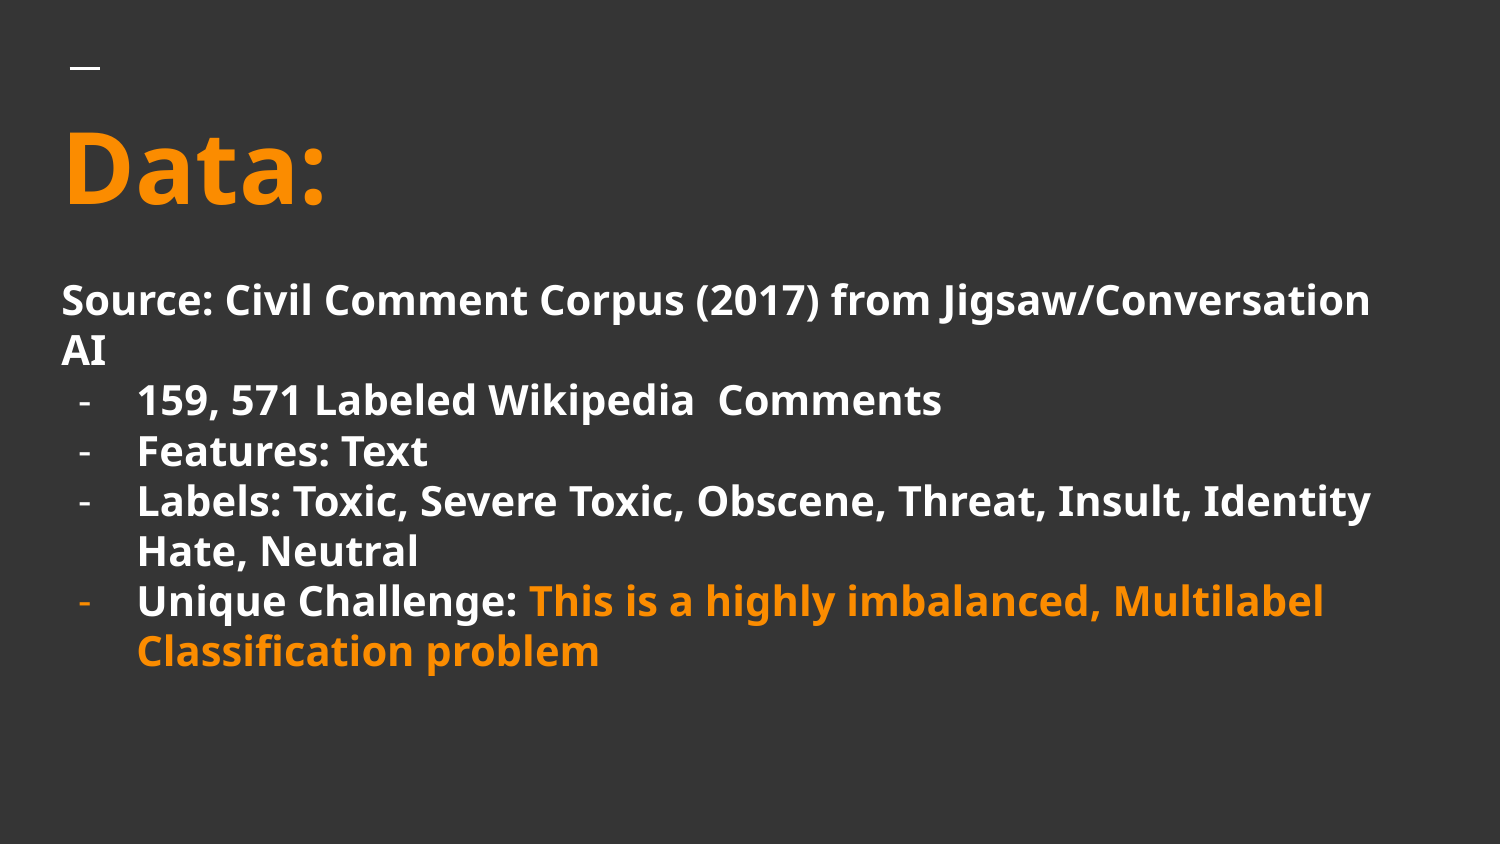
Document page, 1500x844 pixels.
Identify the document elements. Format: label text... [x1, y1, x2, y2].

title Data: Source: Civil Comment Corpus (2017) from Jigsaw/Conversation AI 159, 571 Labeled Wikipedia Comments Features: Text Labels: Toxic, Severe Toxic, Obscene, Threat, Insult, Identity Hate, Neutral Unique Challenge: This is a highly imbalanced, Multilabel Classification problem [46, 0, 1428, 759]
